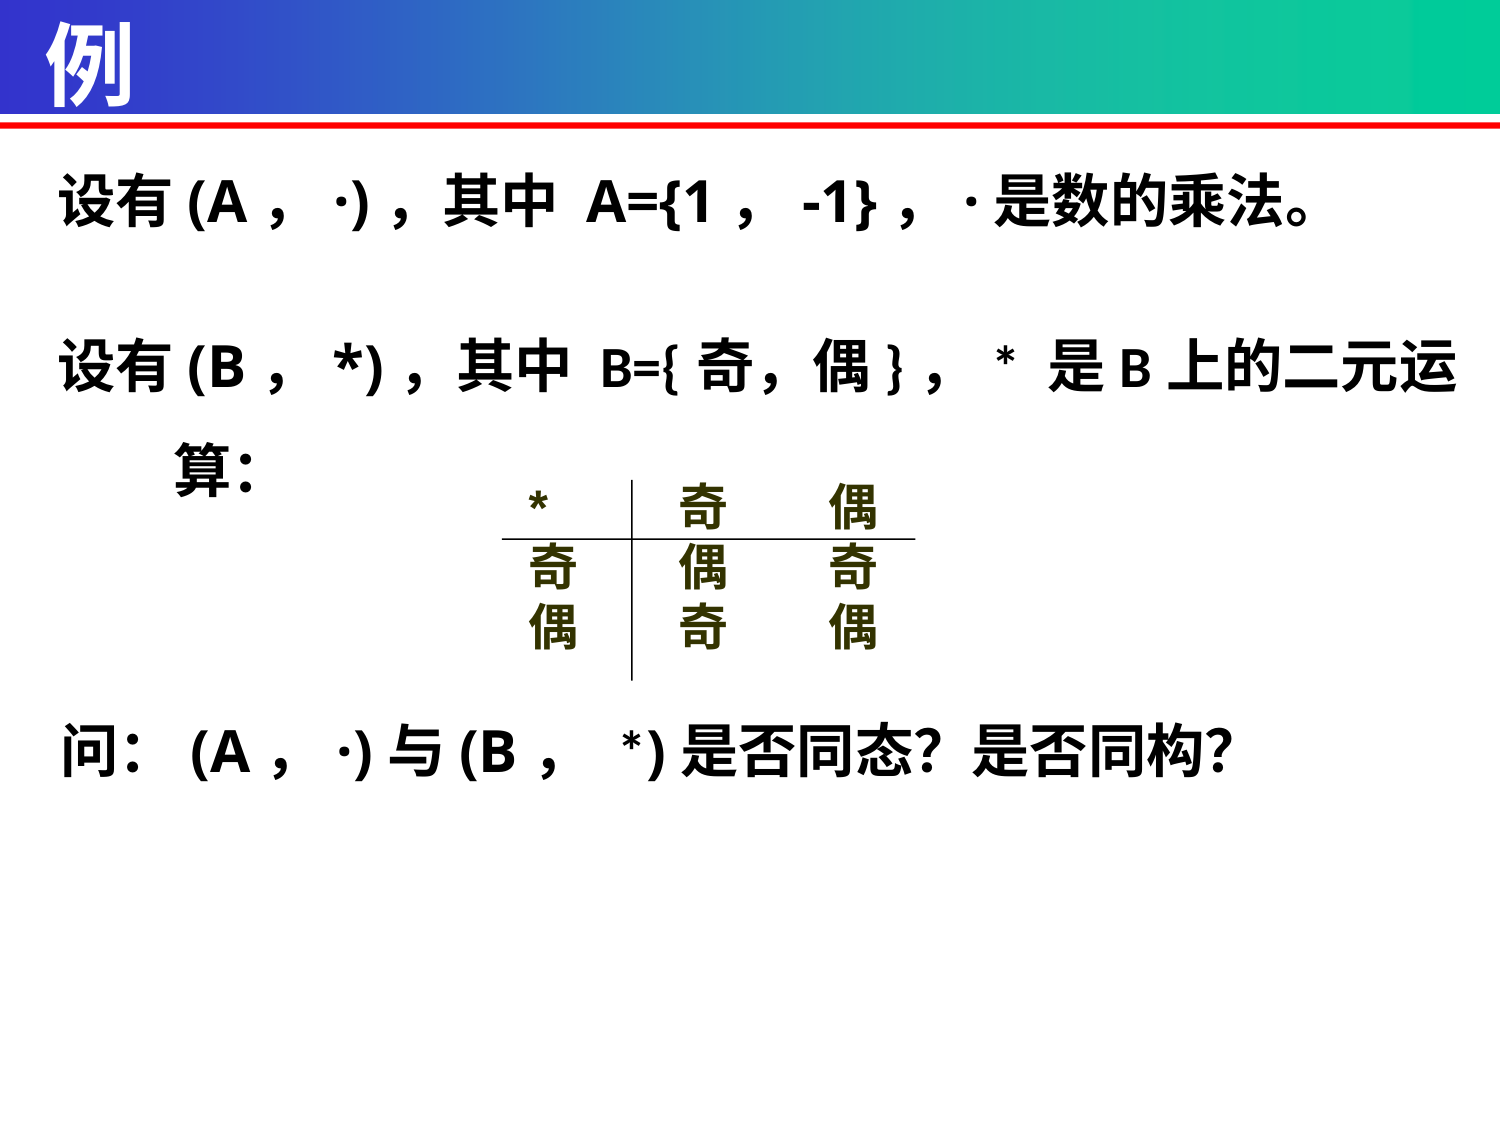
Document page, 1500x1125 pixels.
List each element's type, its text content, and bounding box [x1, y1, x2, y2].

text_box 设有(B，*)，其中 B={奇，偶}，* 是B上的二元运算： [42, 286, 1500, 830]
text_box 问：(A，·)与(B， *)是否同态？是否同构？ [45, 706, 1278, 792]
text_box 设有(A，·)，其中 A={1，-1}，·是数的乘法。 [42, 156, 1500, 242]
picture [0, 0, 1500, 114]
text_box 例 [29, 20, 1380, 126]
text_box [501, 467, 963, 681]
